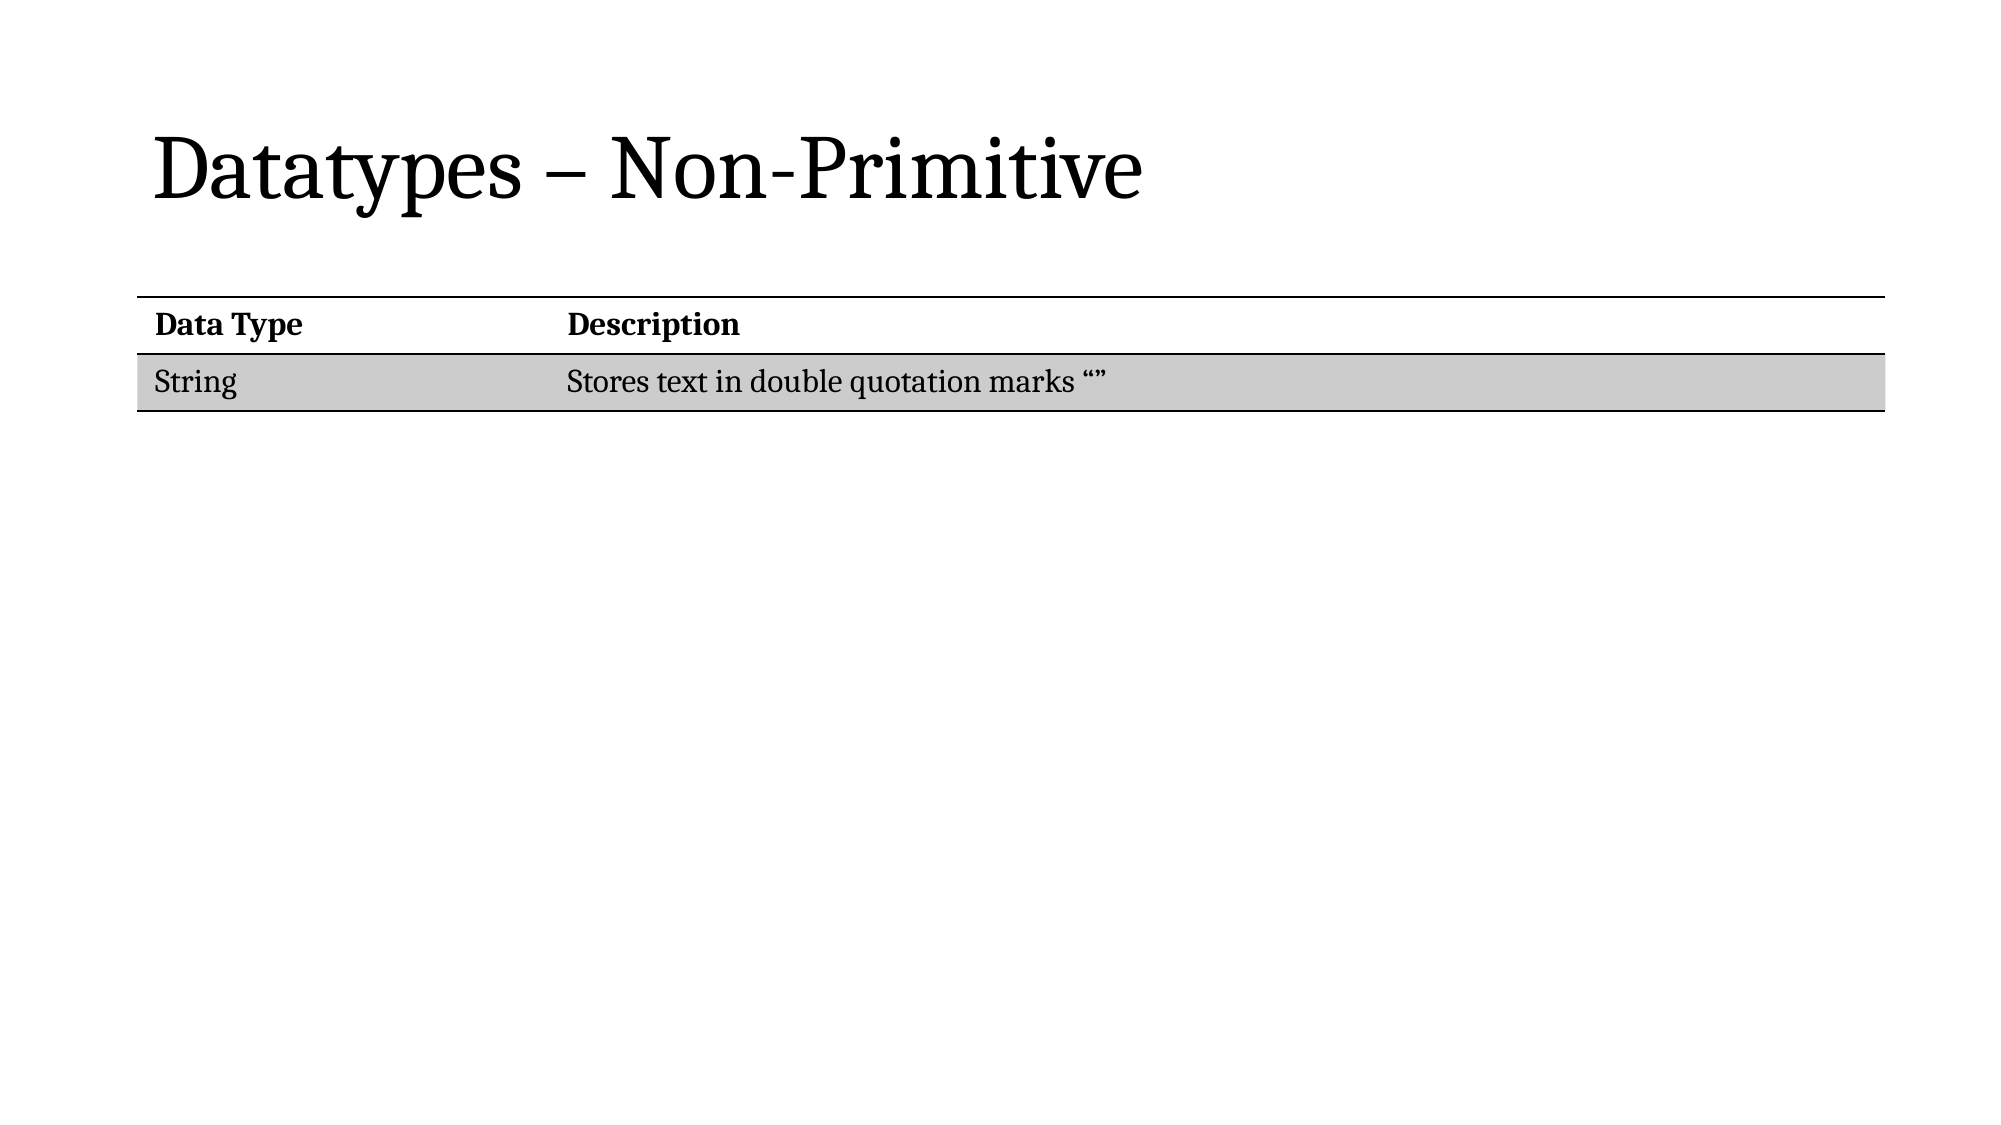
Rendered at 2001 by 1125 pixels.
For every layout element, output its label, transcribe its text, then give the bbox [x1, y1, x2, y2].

table_cell String [137, 355, 559, 410]
table_header Data Type [137, 298, 559, 353]
table_header Description [559, 298, 1885, 353]
title Datatypes – Non-Primitive [137, 59, 1863, 278]
table_cell Stores text in double quotation marks “” [559, 355, 1885, 410]
